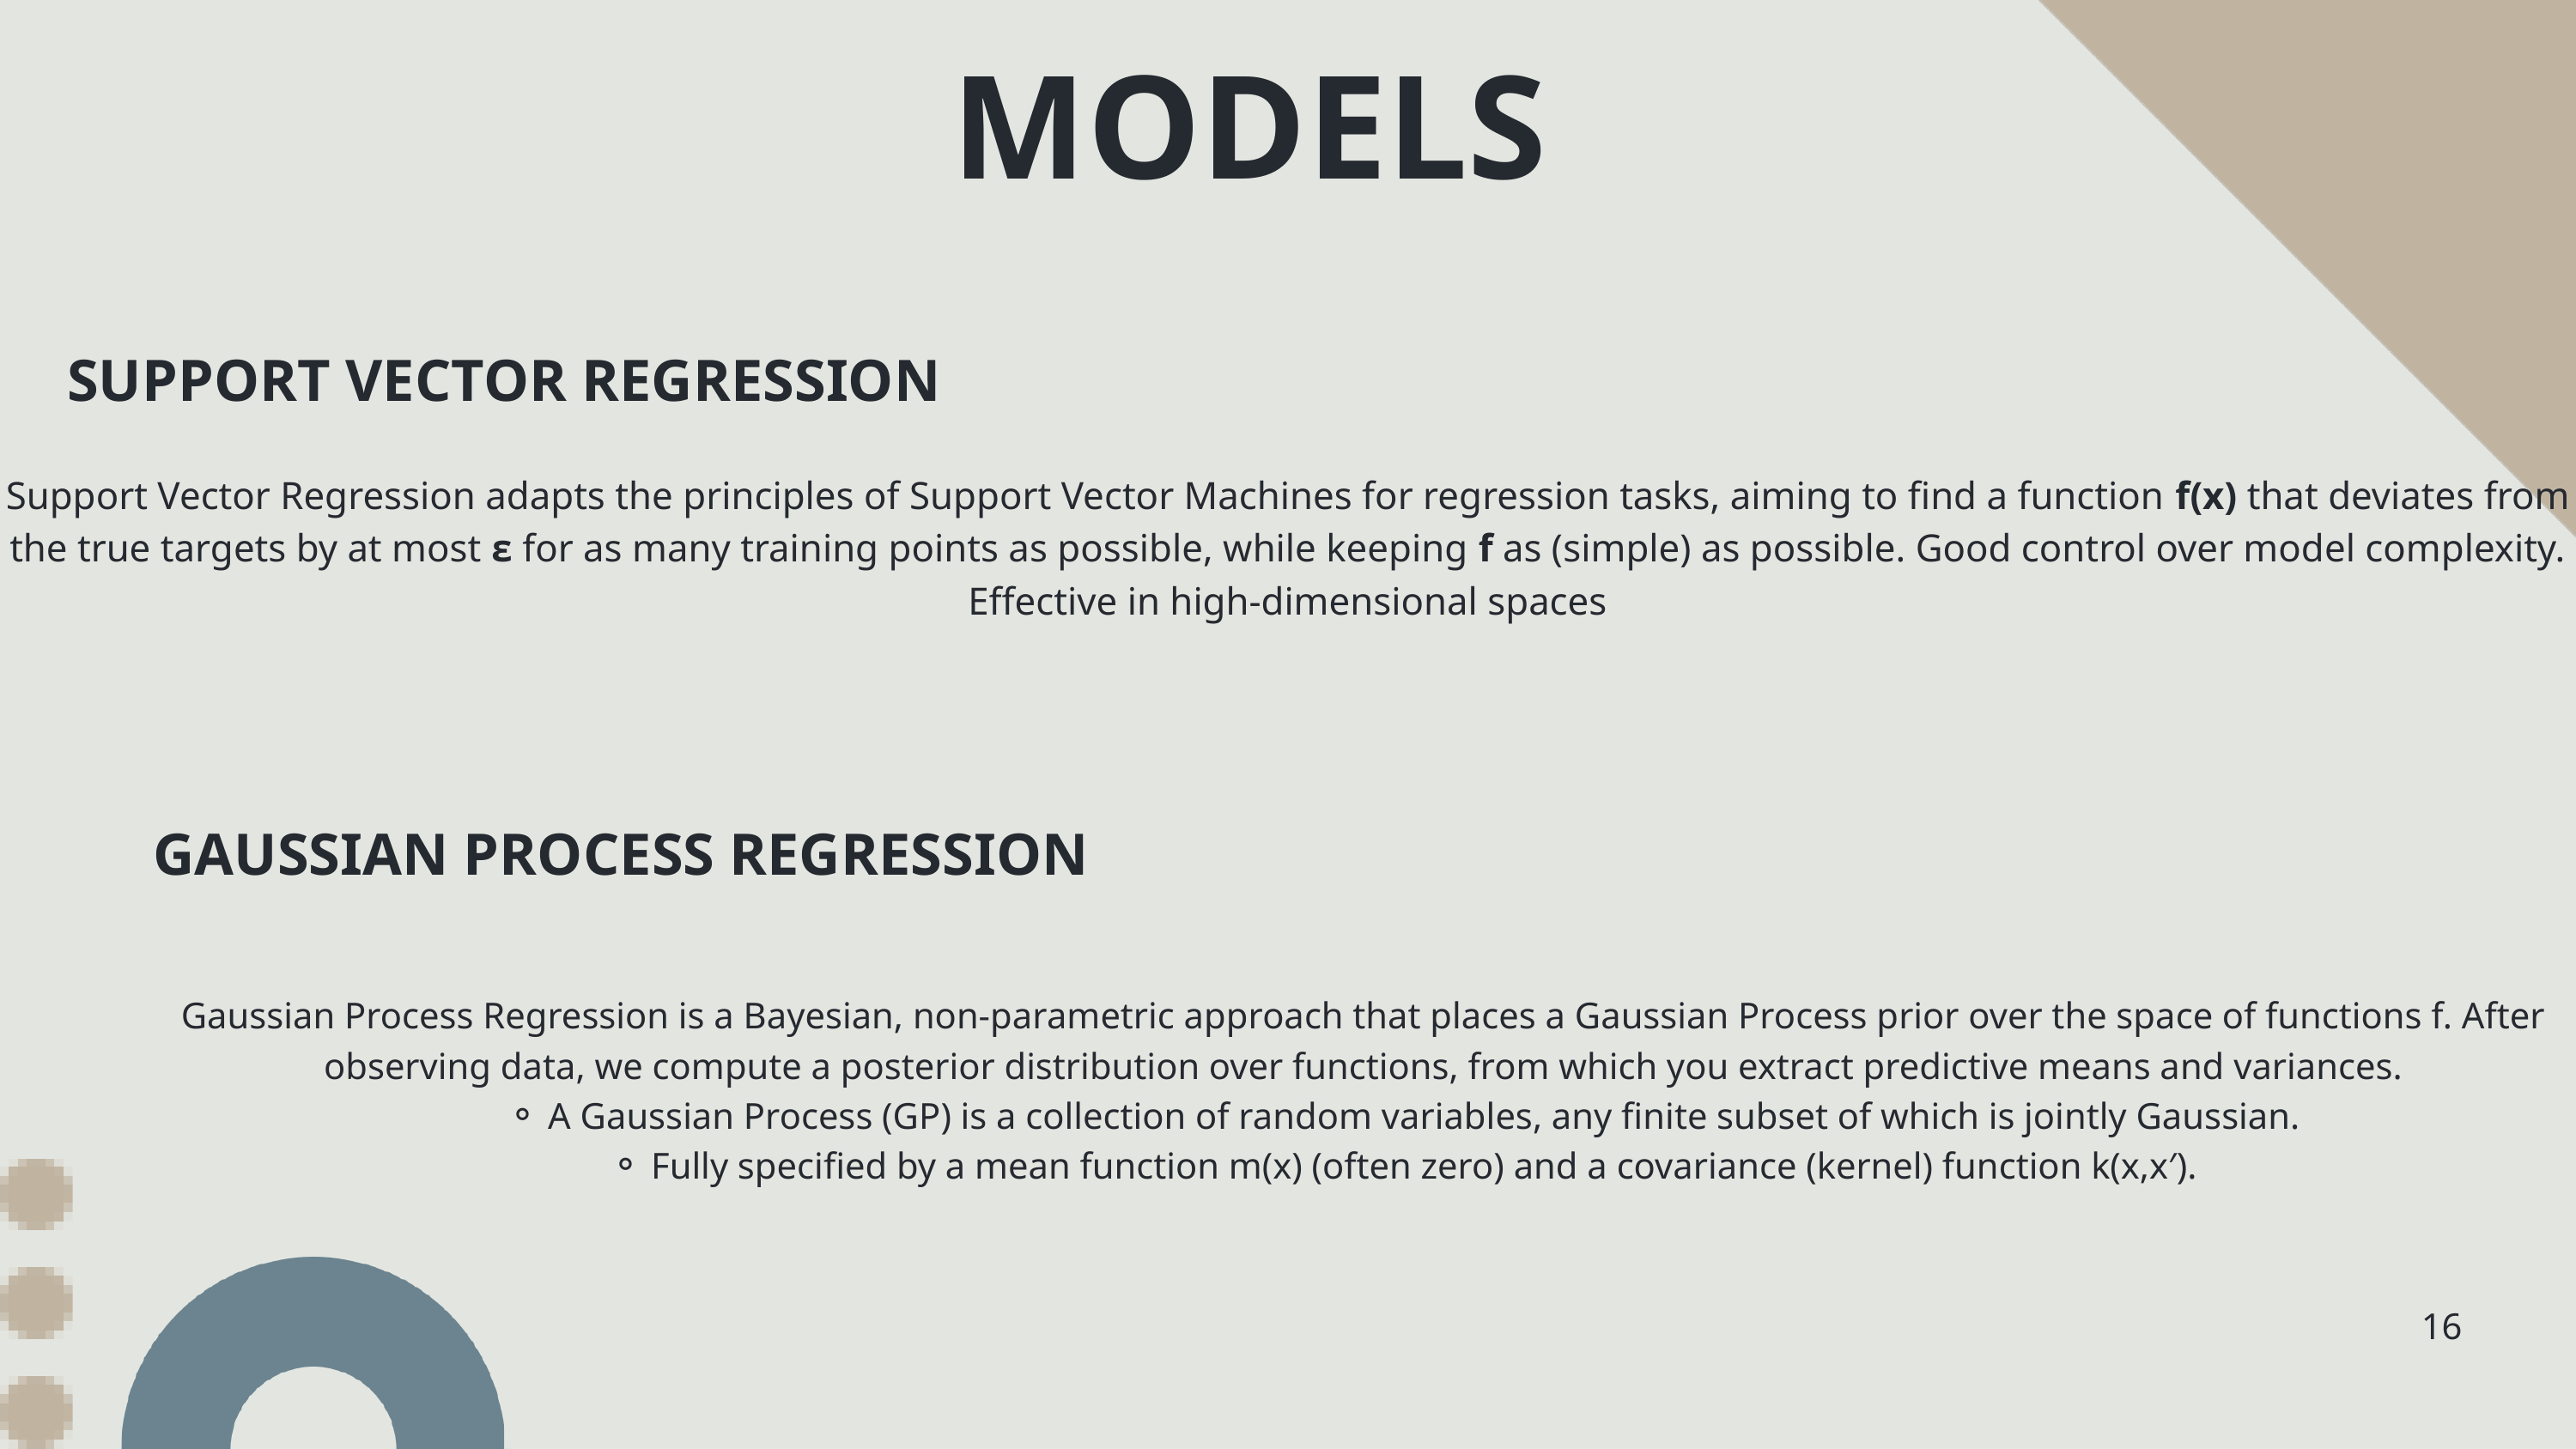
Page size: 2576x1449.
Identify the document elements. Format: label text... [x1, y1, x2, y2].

text_box Gaussian Process Regression is a Bayesian, non‑parametric approach that places a Gaussian Process prior over the space of functions f. After observing data, we compute a posterior distribution over functions, from which you extract predictive means and variances. A Gaussian Process (GP) is a collection of random variables, any finite subset of which is jointly Gaussian. Fully specified by a mean function m(x) (often zero) and a covariance (kernel) function k(x,x′). [150, 985, 2576, 1237]
text_box GAUSSIAN PROCESS REGRESSION [0, 840, 2234, 887]
text_box MODELS [951, 7, 2063, 208]
text_box [2021, 0, 2576, 464]
text_box Support Vector Regression adapts the principles of Support Vector Machines for regression tasks, aiming to find a function f(x) that deviates from the true targets by at most ε for as many training points as possible, while keeping f as (simple) as possible. Good control over model complexity. Effective in high‑dimensional spaces [0, 464, 2576, 622]
text_box SUPPORT VECTOR REGRESSION [0, 367, 2117, 413]
text_box [0, 1159, 73, 1449]
text_box 16 [2421, 1296, 2463, 1348]
text_box [121, 1257, 505, 1449]
